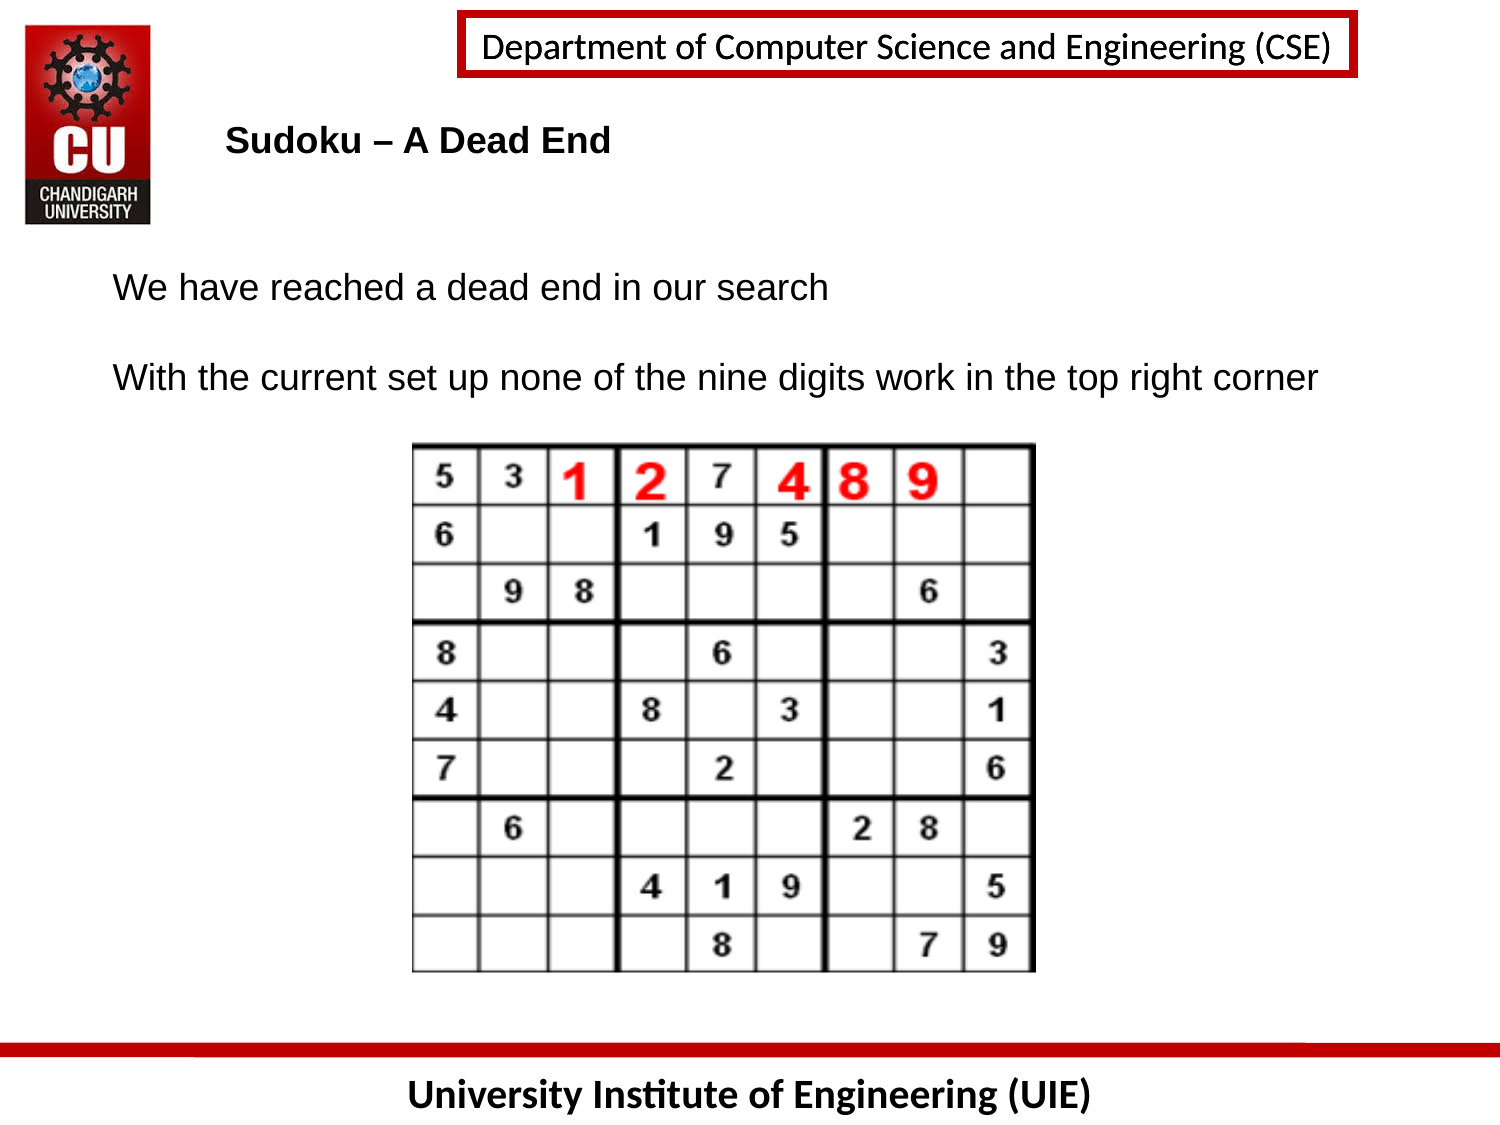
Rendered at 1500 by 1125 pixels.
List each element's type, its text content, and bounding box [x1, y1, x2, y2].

title Sudoku – A Dead End [225, 44, 1425, 233]
picture [24, 24, 151, 225]
picture [412, 439, 1036, 976]
slide_number 135 [1412, 1042, 1500, 1103]
list We have reached a dead end in our search With the current set up none of the nine digits work in the top right corner [75, 263, 1425, 963]
